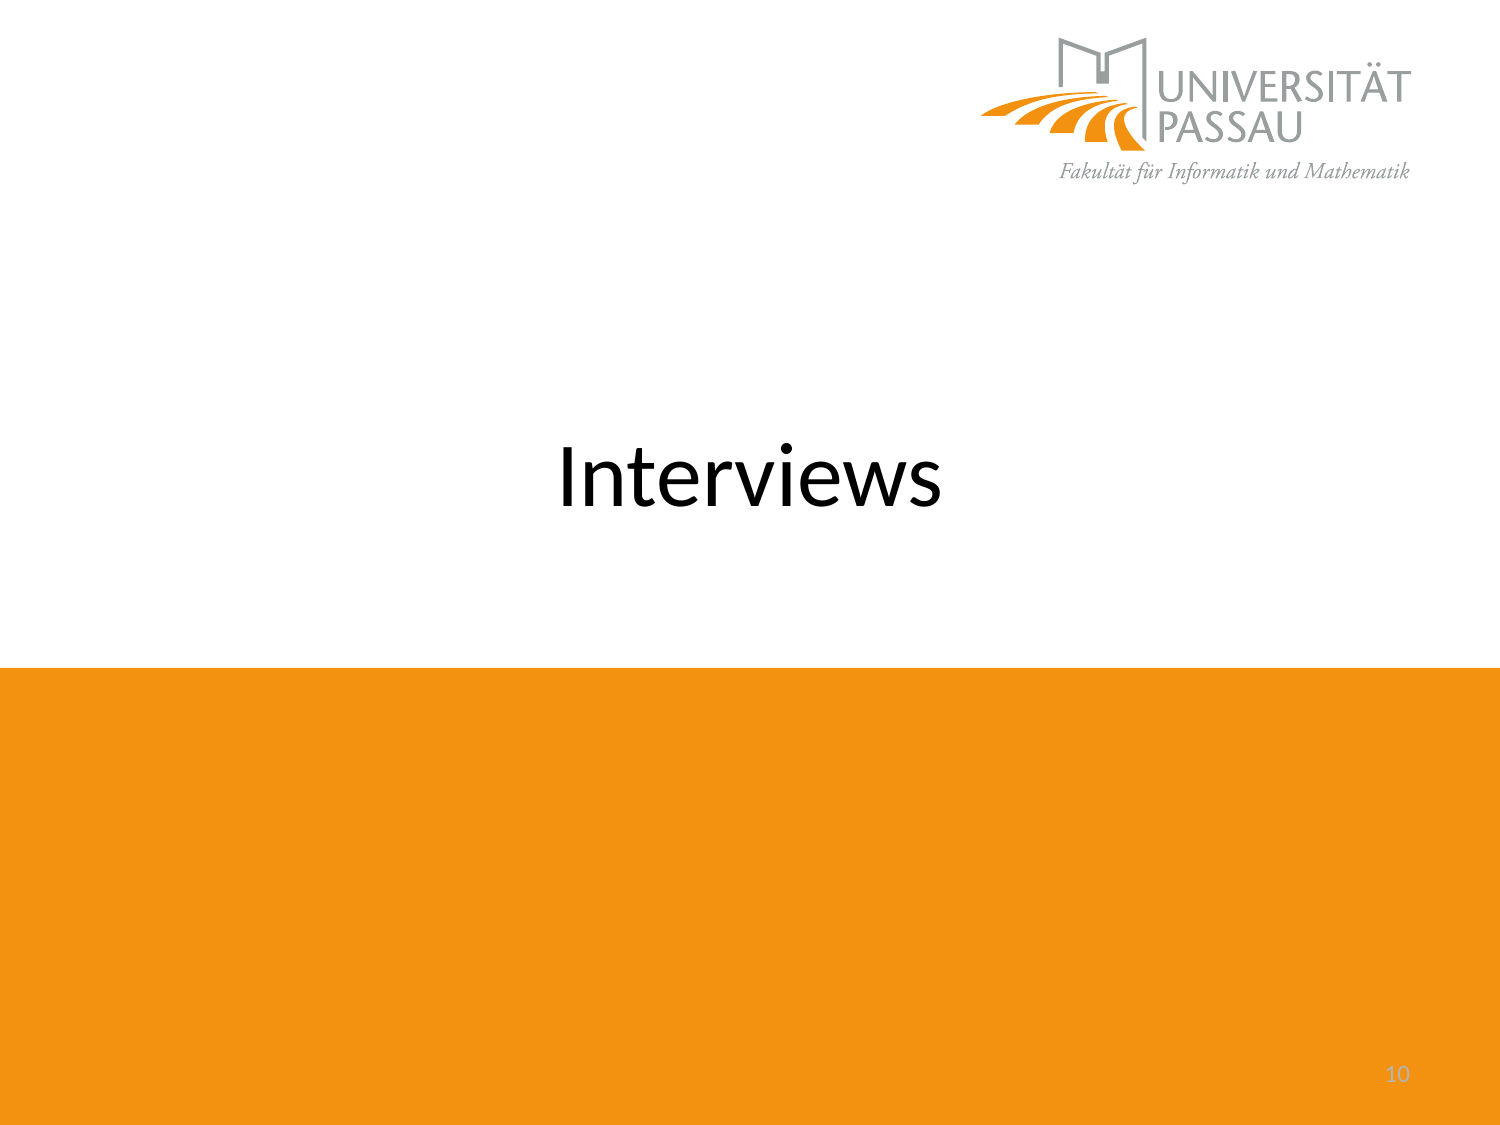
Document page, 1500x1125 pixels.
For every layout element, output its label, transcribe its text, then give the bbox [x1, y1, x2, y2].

slide_number 10 [1074, 1042, 1425, 1103]
title Interviews [112, 349, 1388, 591]
